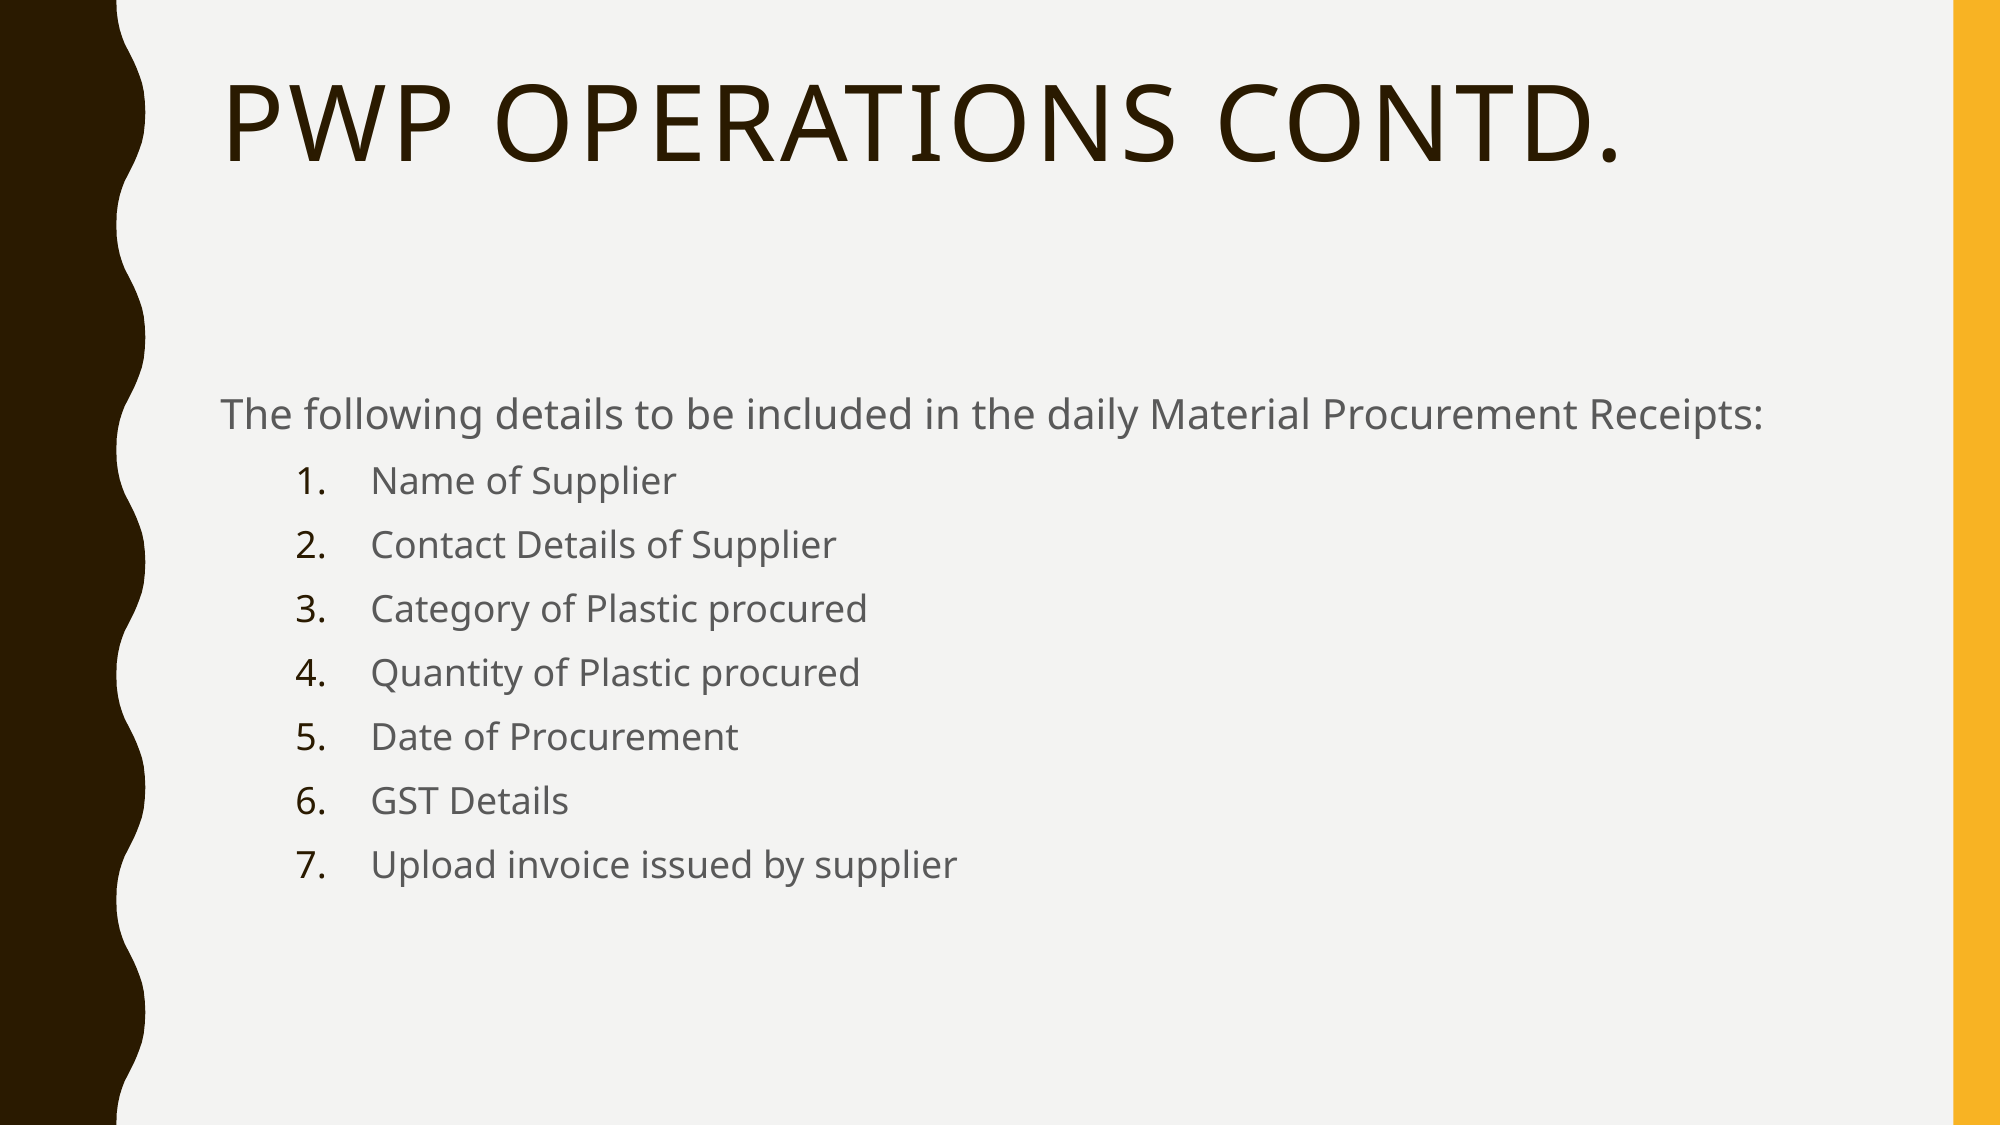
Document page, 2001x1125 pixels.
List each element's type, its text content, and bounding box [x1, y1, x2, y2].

list The following details to be included in the daily Material Procurement Receipts: Name of Supplier Contact Details of Supplier Category of Plastic procured Quantity of Plastic procured Date of Procurement GST Details Upload invoice issued by supplier [205, 375, 1875, 965]
title PWP Operations CONTD. [205, 62, 1875, 308]
